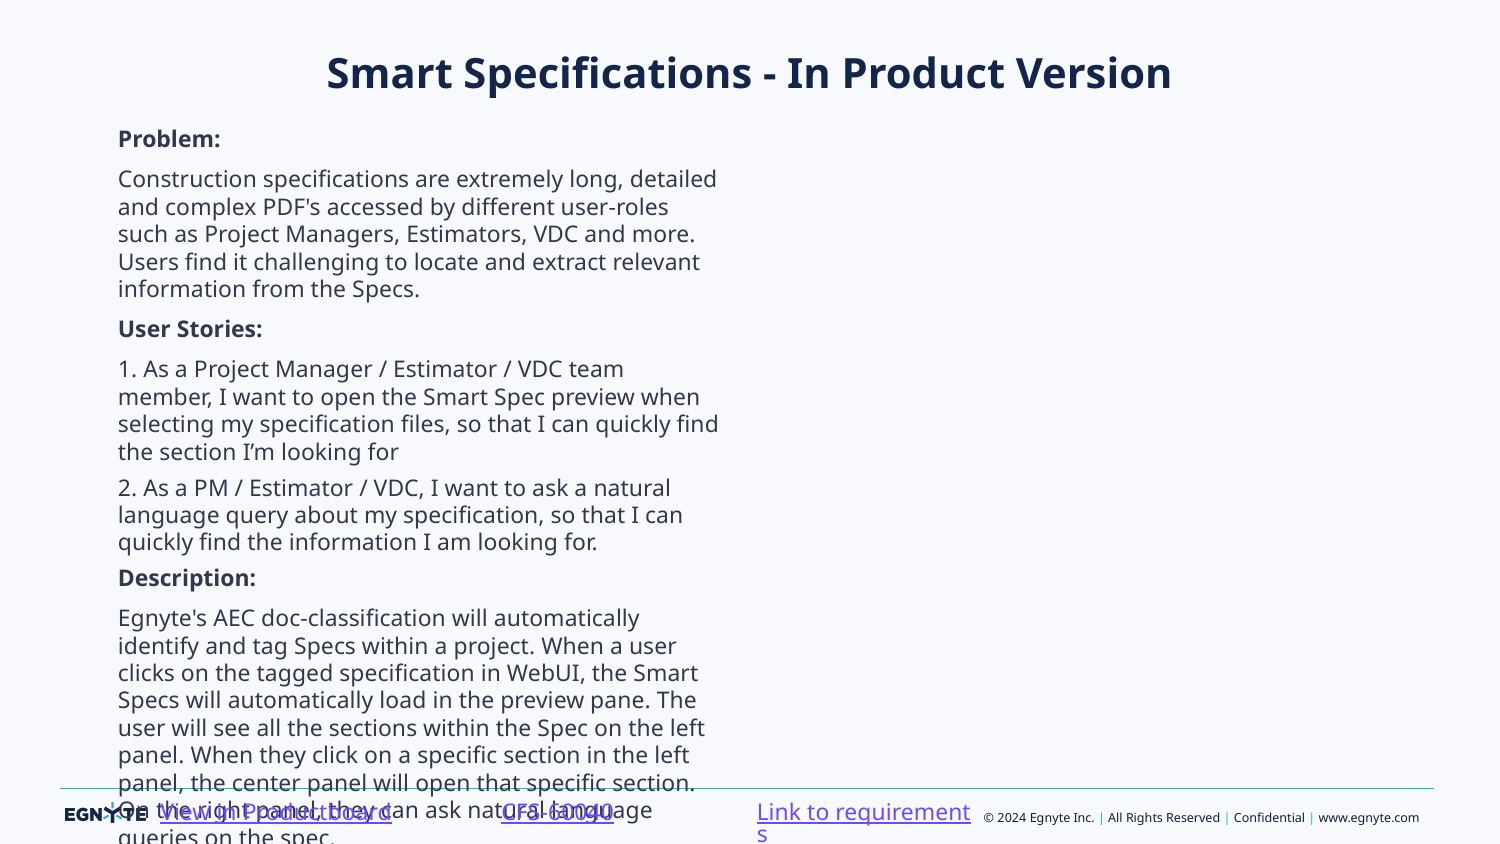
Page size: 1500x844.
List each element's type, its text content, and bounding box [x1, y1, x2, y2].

list Link to requirements [742, 790, 997, 835]
picture [65, 802, 145, 823]
list CFS-60040 [486, 790, 741, 835]
list Problem: Construction specifications are extremely long, detailed and complex PDF's accessed by different user-roles such as Project Managers, Estimators, VDC and more. Users find it challenging to locate and extract relevant information from the Specs. User Stories: 1. As a Project Manager / Estimator / VDC team member, I want to open the Smart Spec preview when selecting my specification files, so that I can quickly find the section I’m looking for 2. As a PM / Estimator / VDC, I want to ask a natural language query about my specification, so that I can quickly find the information I am looking for. Description: Egnyte's AEC doc-classification will automatically identify and tag Specs within a project. When a user clicks on the tagged specification in WebUI, the Smart Specs will automatically load in the preview pane. The user will see all the sections within the Spec on the left panel. When they click on a specific section in the left panel, the center panel will open that specific section. On the right panel, they can ask natural language queries on the spec. Requirements:https://egnyte.atlassian.net/wiki/spaces/AEC/pages/446464310/Smart+Specification+Requirements Figma https://www.figma.com/design/pSP6gVOM1NB1dORHzVw1k5/AEC-Trial-Onboarding?node-id=7-17521&node-type=frame&t=2GCW5Ubc2U9ardCl-0 JIRA:https://jira.egnyte-it.com/browse/CFS-60040 FEATURE FLAG:features.server.SmartSpecFeatureEnabled [103, 117, 741, 693]
title Smart Specifications - In Product Version [103, 44, 1397, 106]
list View in Productboard [145, 790, 486, 835]
